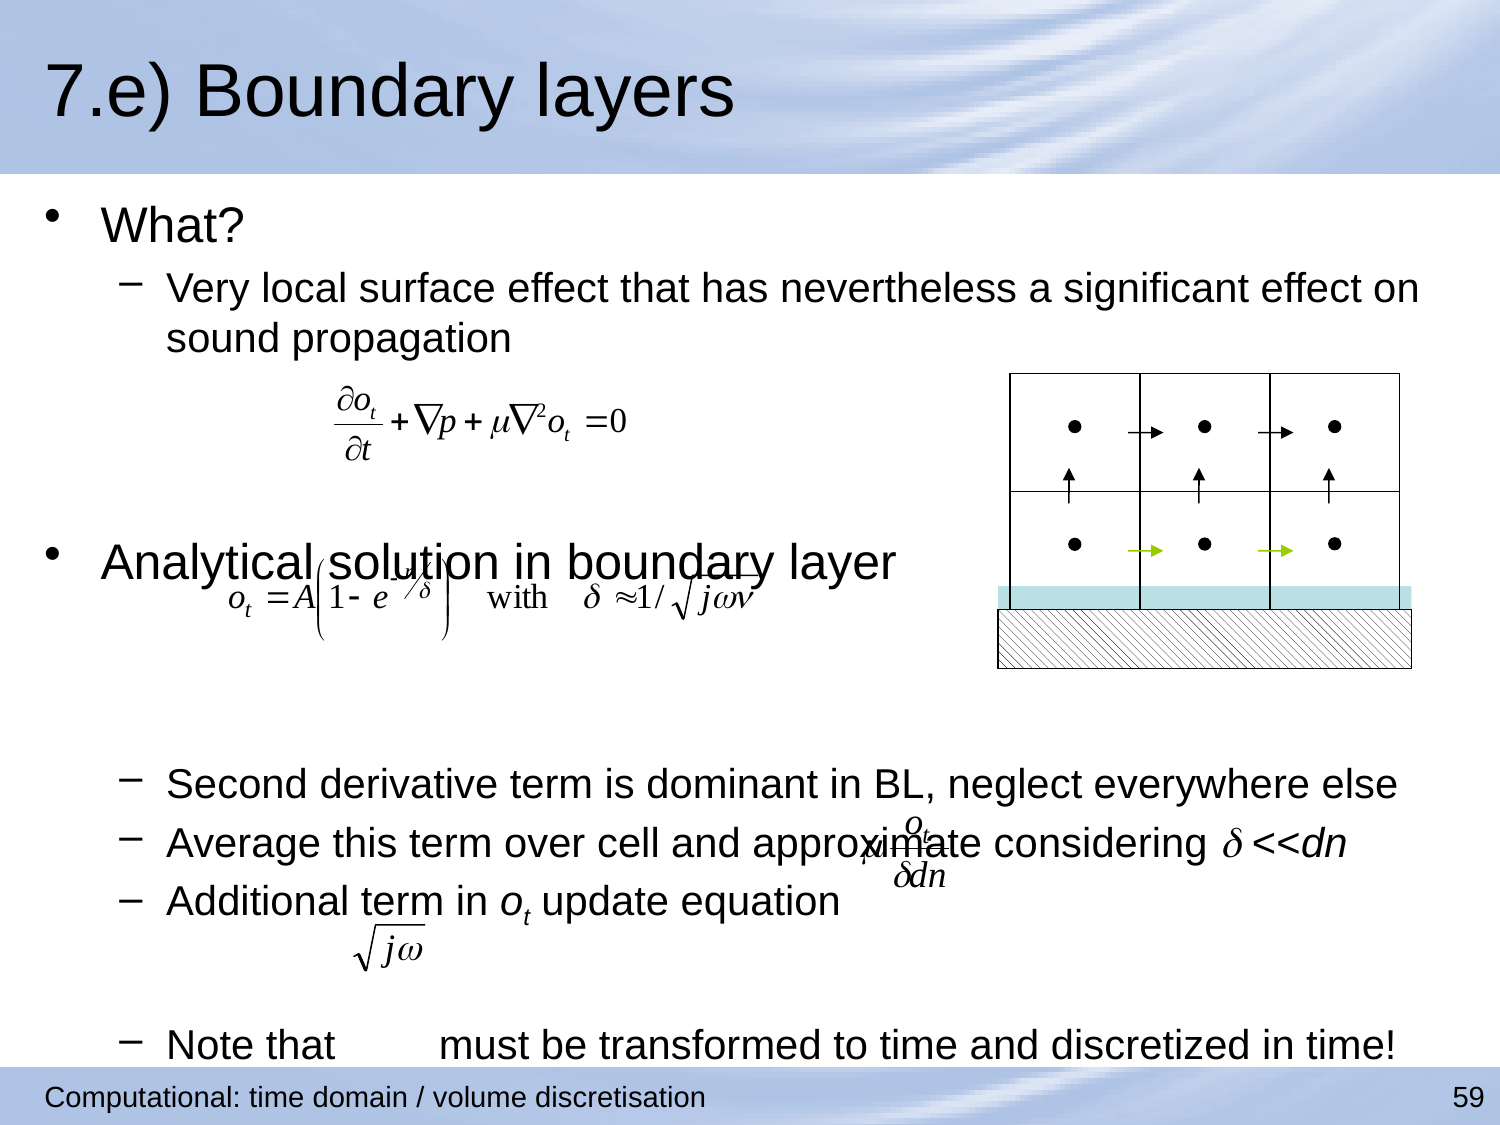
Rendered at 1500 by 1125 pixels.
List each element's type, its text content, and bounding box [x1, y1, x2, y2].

text_box [1322, 467, 1336, 504]
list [328, 377, 632, 469]
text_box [223, 553, 766, 648]
text_box [1068, 538, 1081, 551]
picture [0, 1067, 1500, 1125]
text_box [1062, 467, 1076, 504]
text_box [1192, 467, 1206, 504]
slide_number 59 [1174, 1070, 1500, 1125]
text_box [854, 798, 958, 896]
text_box [1198, 420, 1211, 433]
picture [0, 0, 1500, 174]
text_box [1198, 538, 1211, 550]
text_box [1139, 373, 1269, 491]
text_box [1269, 491, 1400, 609]
text_box [998, 609, 1412, 669]
text_box [1269, 373, 1400, 491]
text_box [1009, 491, 1139, 609]
text_box [1328, 420, 1341, 433]
text_box [1128, 544, 1164, 558]
footer Computational: time domain / volume discretisation [29, 1070, 1129, 1125]
text_box [1068, 420, 1081, 433]
text_box [1128, 426, 1164, 439]
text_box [346, 916, 432, 980]
text_box [1328, 537, 1341, 550]
text_box [1139, 491, 1269, 609]
text_box [1258, 544, 1294, 558]
text_box [1258, 426, 1294, 439]
text_box [1009, 373, 1139, 491]
title 7.e) Boundary layers [29, 0, 1500, 173]
list What? Very local surface effect that has nevertheless a significant effect on sound propagation Analytical solution in boundary layer Second derivative term is dominant in BL, neglect everywhere else Average this term over cell and approximate considering d <<dn Additional term in ot update equation Note that must be transformed to time and discretized in time! [29, 184, 1471, 1036]
